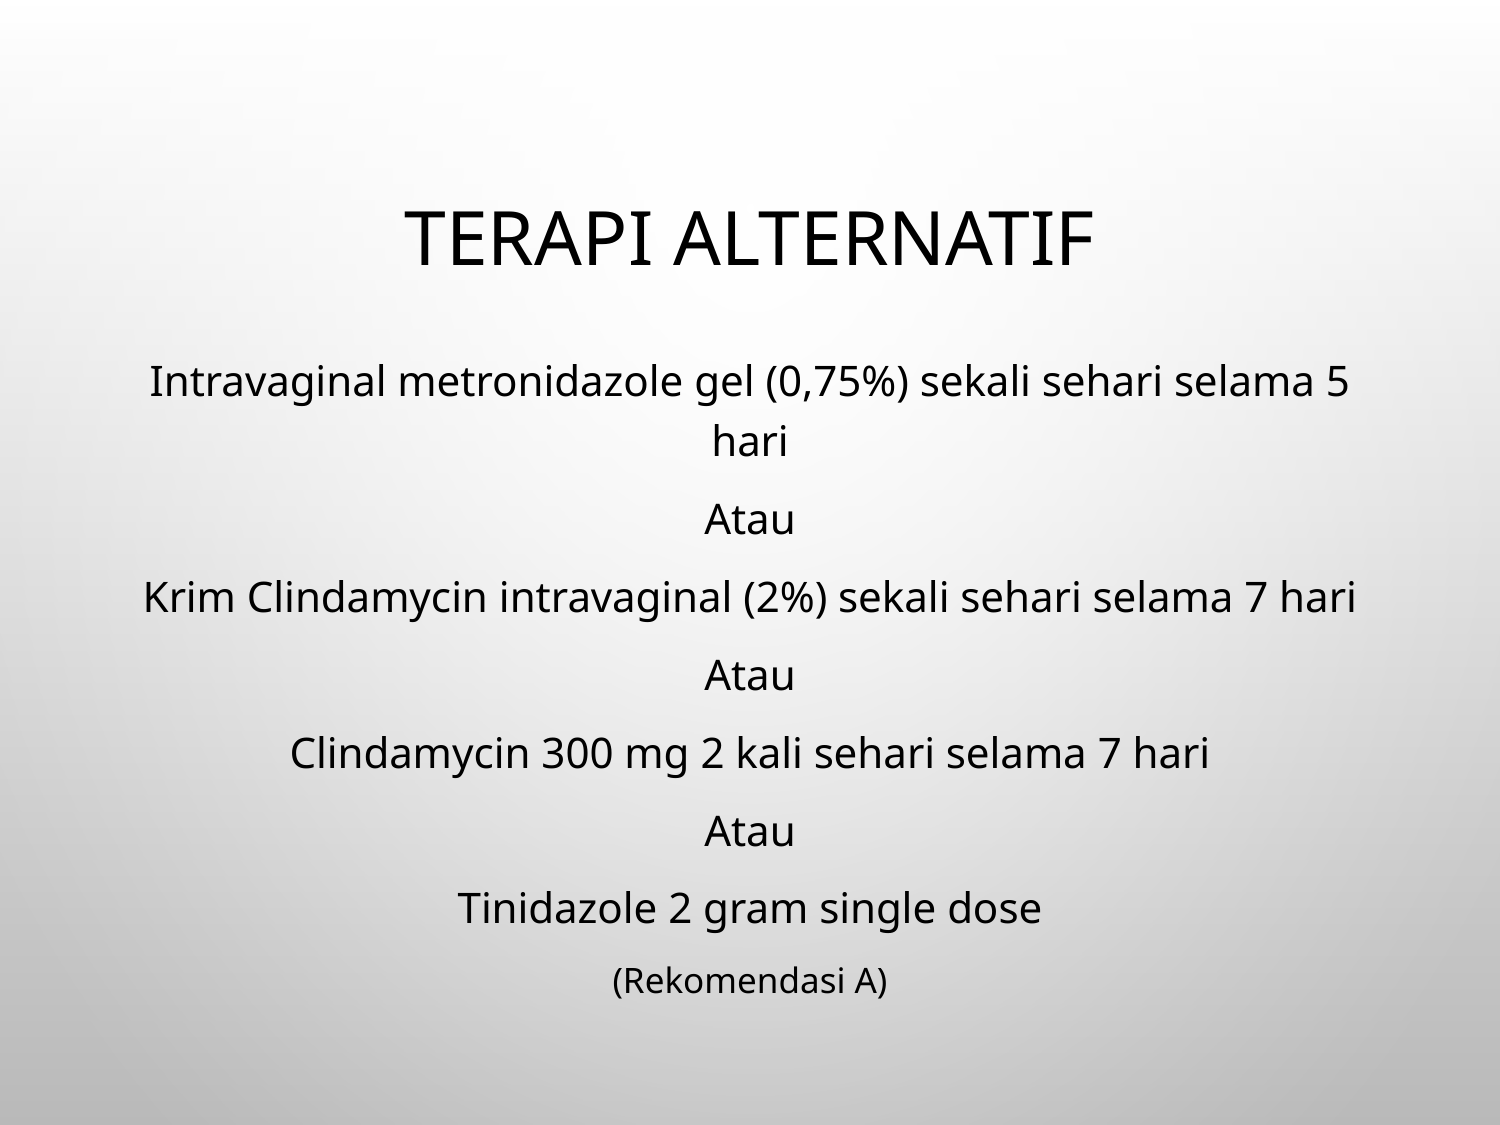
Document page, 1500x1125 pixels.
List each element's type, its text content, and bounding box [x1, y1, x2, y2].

list Intravaginal metronidazole gel (0,75%) sekali sehari selama 5 hari Atau Krim Clindamycin intravaginal (2%) sekali sehari selama 7 hari Atau Clindamycin 300 mg 2 kali sehari selama 7 hari Atau Tinidazole 2 gram single dose (Rekomendasi A) [112, 335, 1388, 1009]
title Terapi alternatif [112, 110, 1388, 335]
picture [0, 0, 1500, 1125]
